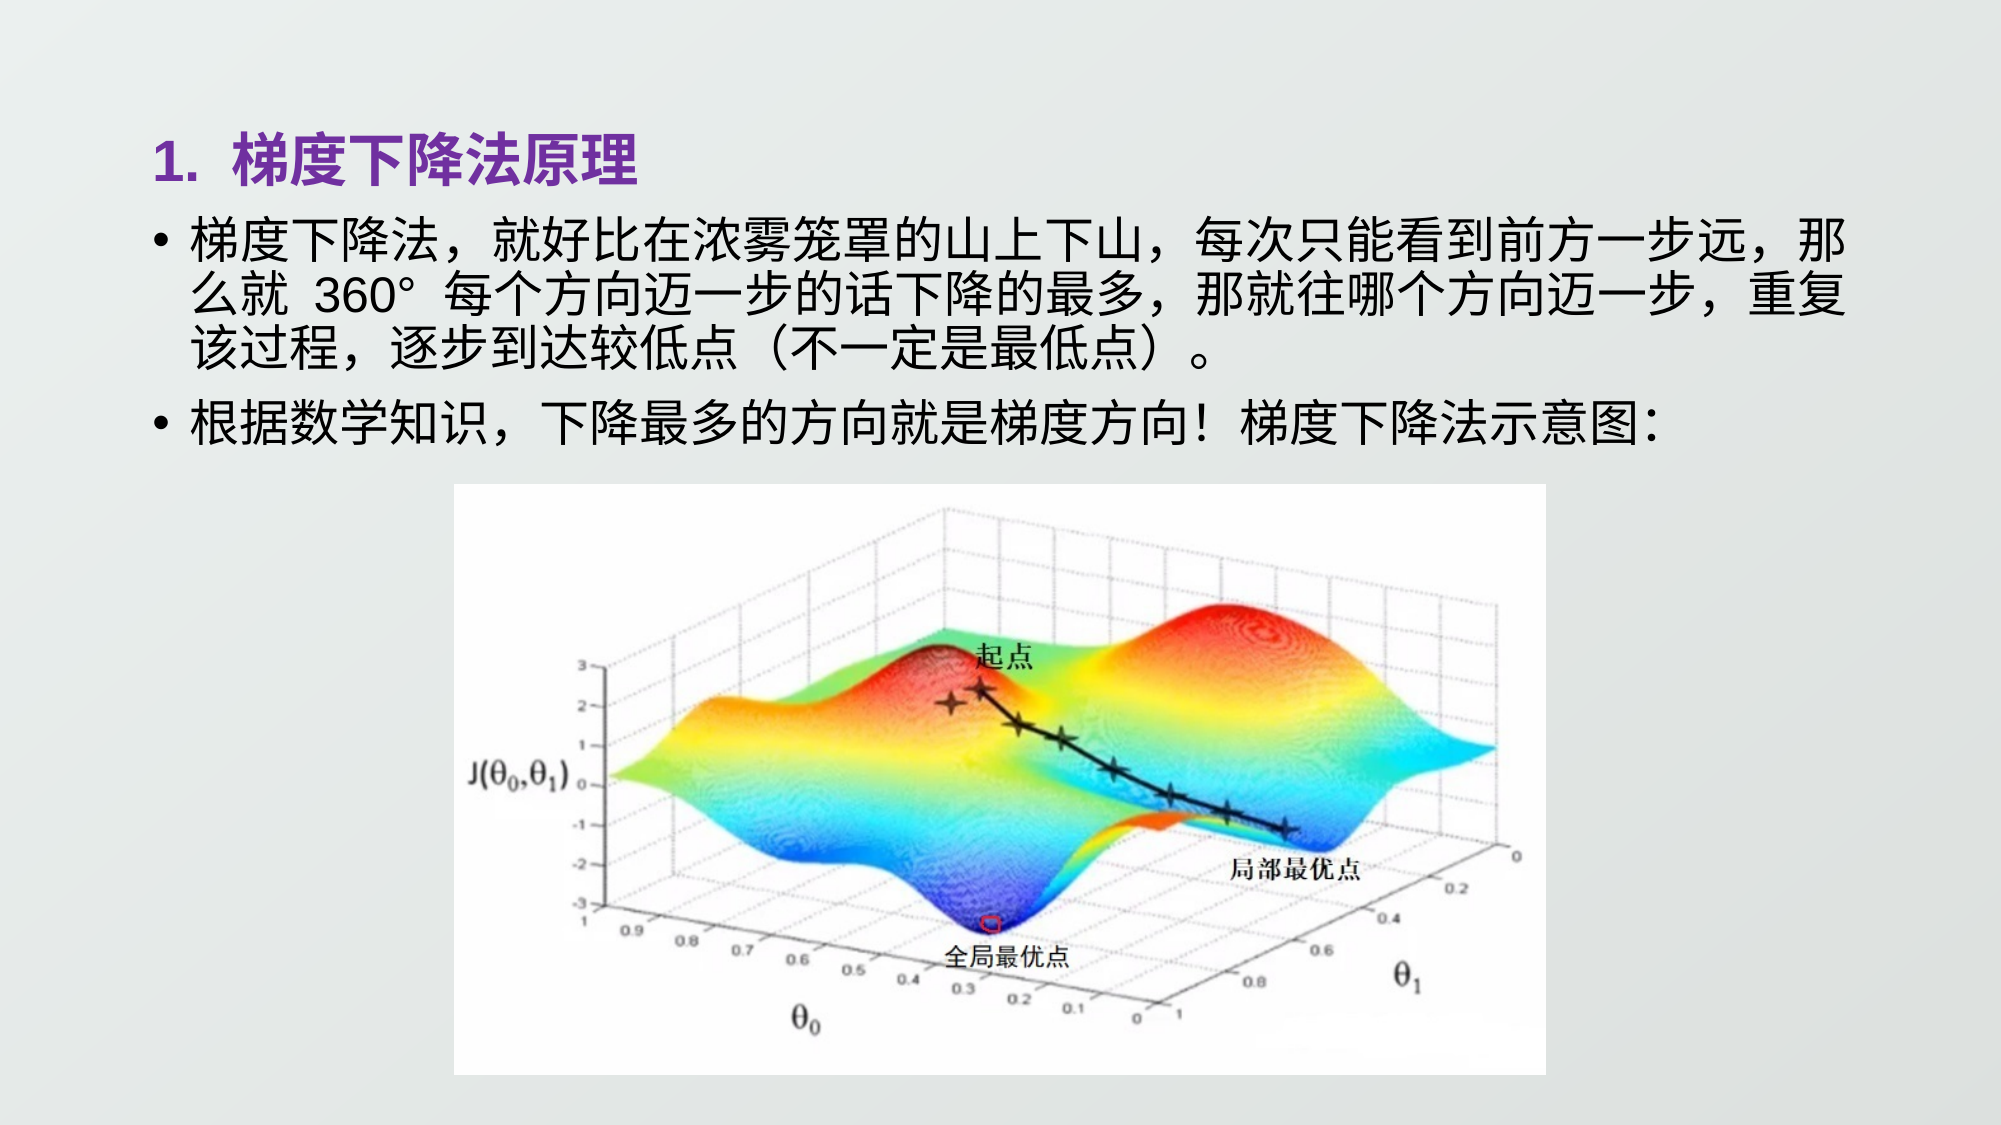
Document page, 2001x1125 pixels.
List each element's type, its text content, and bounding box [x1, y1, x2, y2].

picture [454, 484, 1546, 1075]
list 1. 梯度下降法原理 梯度下降法，就好比在浓雾笼罩的山上下山，每次只能看到前方一步远，那么就 360° 每个方向迈一步的话下降的最多，那就往哪个方向迈一步，重复该过程，逐步到达较低点（不一定是最低点）。 根据数学知识，下降最多的方向就是梯度方向！梯度下降法示意图： [137, 124, 1863, 1014]
